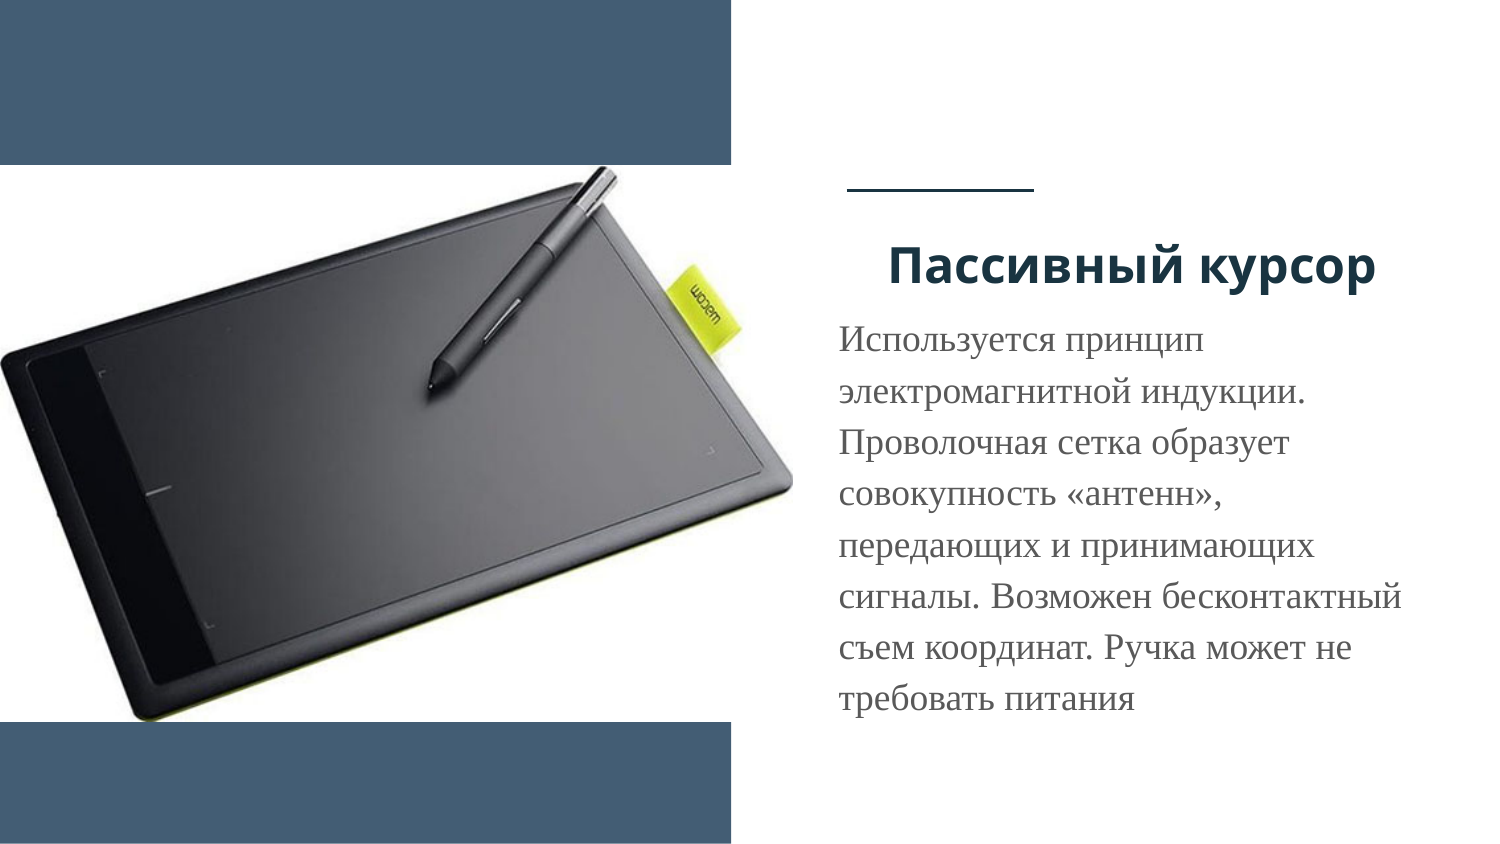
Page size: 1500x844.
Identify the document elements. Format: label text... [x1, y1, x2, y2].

list Используется принцип электромагнитной индукции. Проволочная сетка образует совокупность «антенн», передающих и принимающих сигналы. Возможен бесконтактный съем координат. Ручка может не требовать питания [823, 293, 1421, 442]
title Пассивный курсор [833, 218, 1431, 313]
picture [0, 164, 794, 722]
